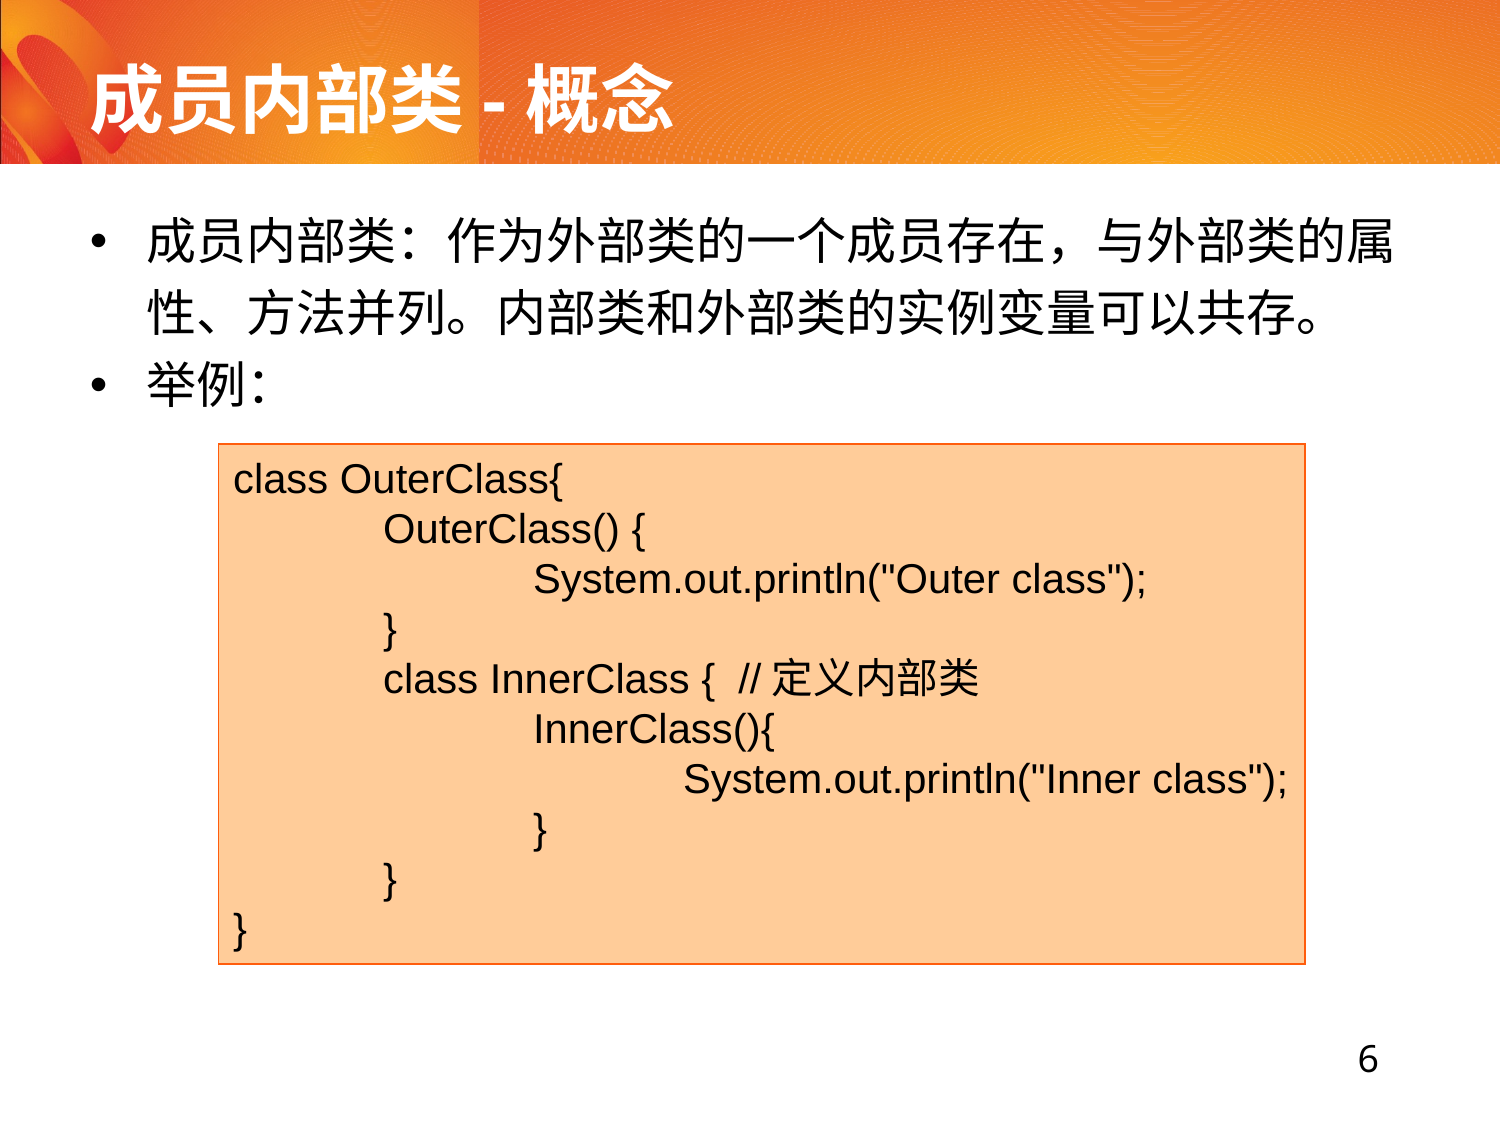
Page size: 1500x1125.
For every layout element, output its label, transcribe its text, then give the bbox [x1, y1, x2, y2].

title 成员内部类-概念 [75, 45, 1425, 167]
picture [0, 0, 1500, 164]
list 成员内部类：作为外部类的一个成员存在，与外部类的属性、方法并列。内部类和外部类的实例变量可以共存。 举例： [75, 190, 1425, 1005]
text_box class OuterClass{ OuterClass() { System.out.println("Outer class"); } class InnerClass { //定义内部类 InnerClass(){ System.out.println("Inner class"); } } } [218, 444, 1306, 964]
